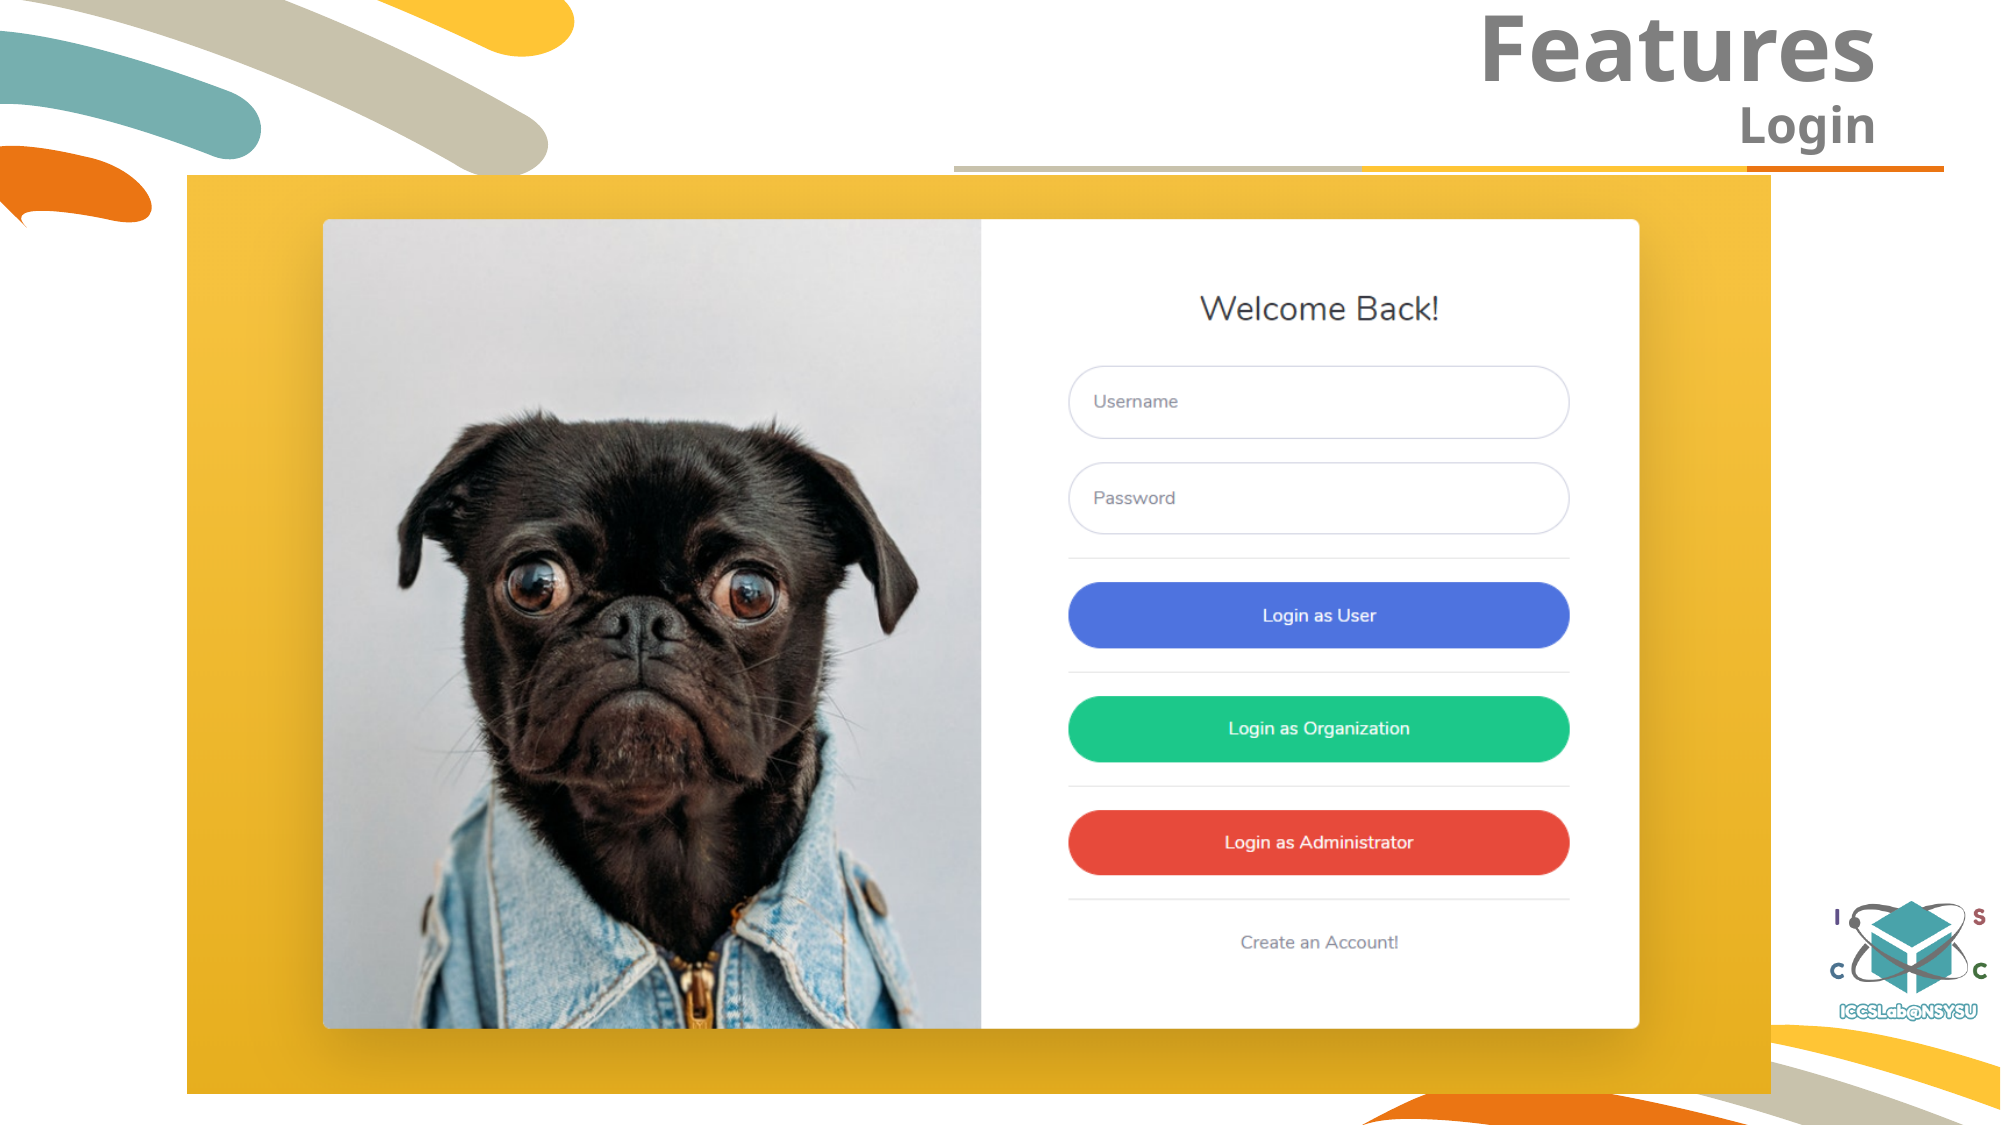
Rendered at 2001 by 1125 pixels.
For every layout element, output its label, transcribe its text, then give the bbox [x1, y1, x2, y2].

picture [1824, 896, 1993, 1026]
picture [187, 175, 1771, 1095]
title Features Login [999, 0, 1893, 157]
